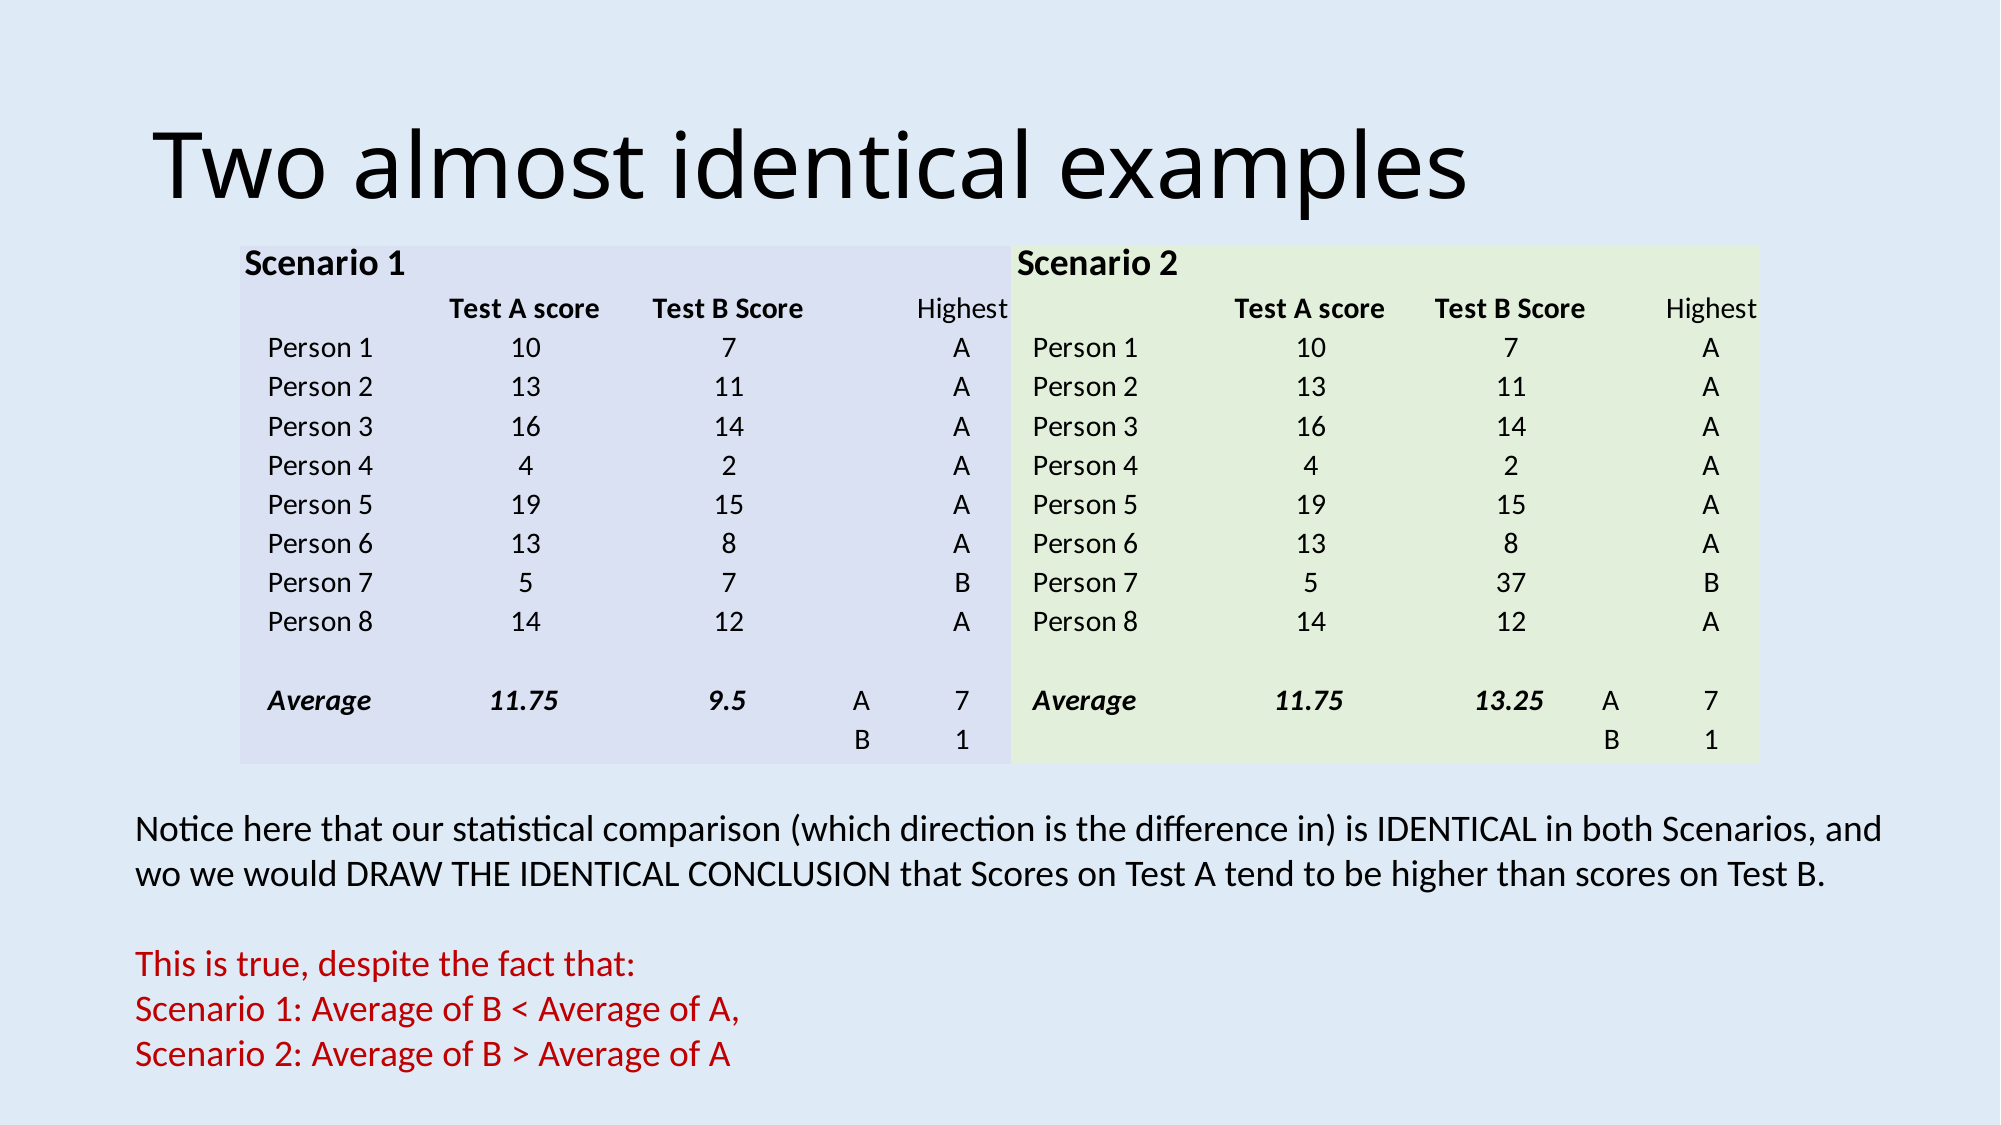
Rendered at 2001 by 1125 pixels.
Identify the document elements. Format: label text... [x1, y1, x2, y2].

picture [238, 244, 1762, 765]
text_box Notice here that our statistical comparison (which direction is the difference in) is IDENTICAL in both Scenarios, and wo we would DRAW THE IDENTICAL CONCLUSION that Scores on Test A tend to be higher than scores on Test B. This is true, despite the fact that: Scenario 1: Average of B < Average of A, Scenario 2: Average of B > Average of A [120, 796, 1910, 1082]
title Two almost identical examples [137, 59, 1863, 278]
